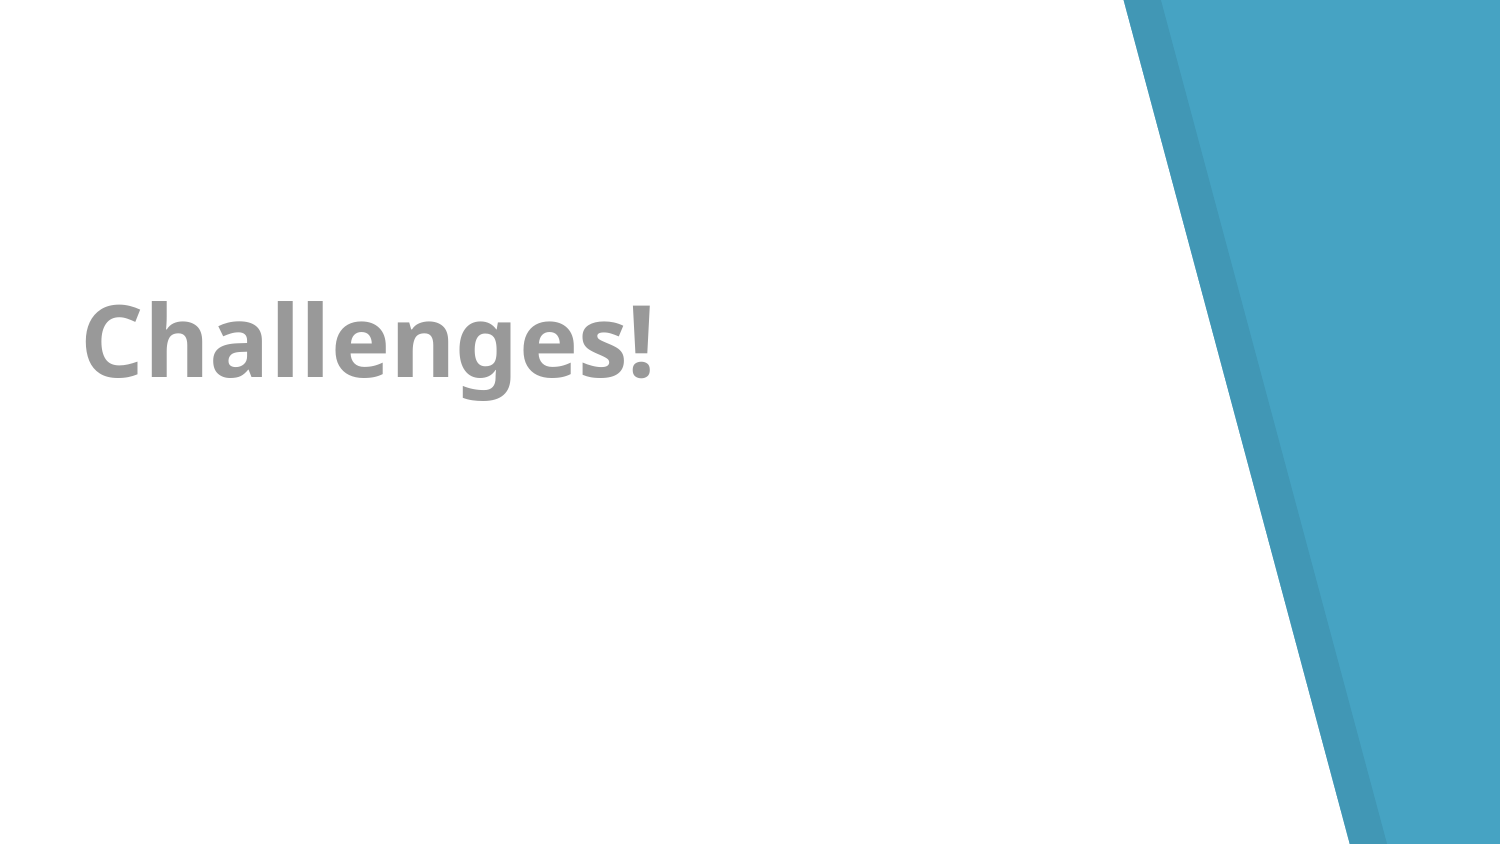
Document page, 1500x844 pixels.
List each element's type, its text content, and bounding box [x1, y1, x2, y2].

text_box Challenges! [65, 42, 1121, 754]
